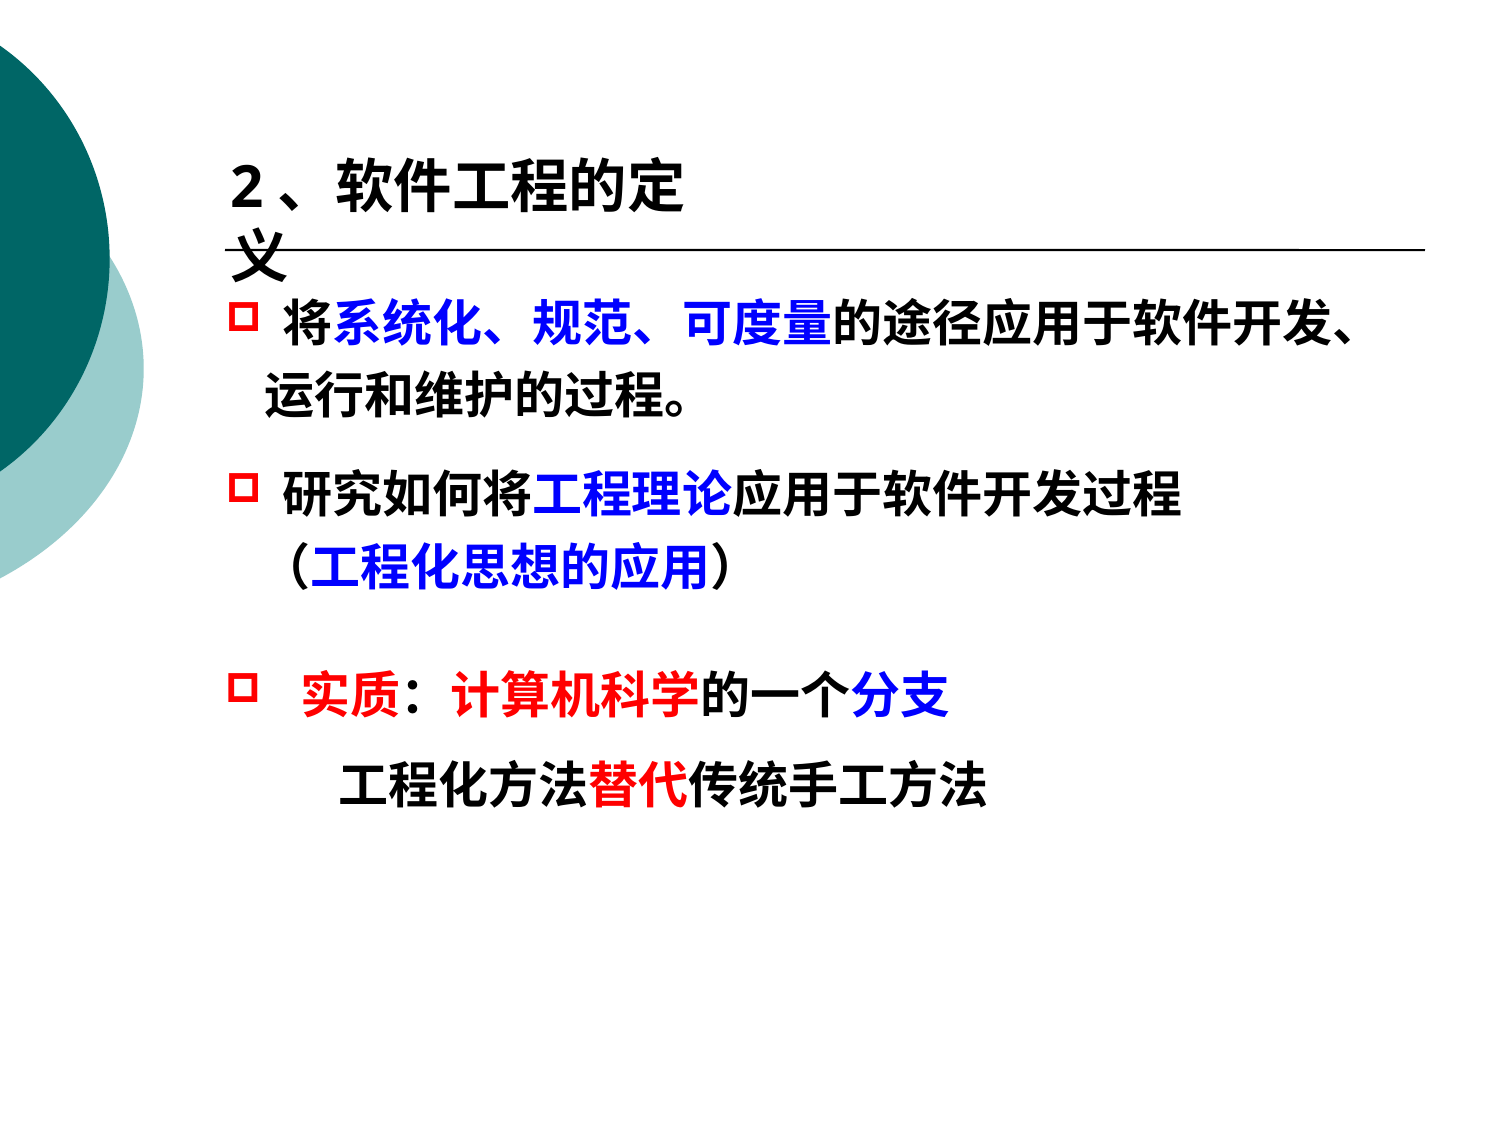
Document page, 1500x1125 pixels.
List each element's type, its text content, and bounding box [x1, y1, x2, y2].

text_box 2、软件工程的定义 [230, 149, 739, 290]
text_box 实质：计算机科学的一个分支 工程化方法替代传统手工方法 [225, 633, 1140, 814]
text_box 将系统化、规范、可度量的途径应用于软件开发、 运行和维护的过程。 研究如何将工程理论应用于软件开发过程 （工程化思想的应用） [225, 278, 1419, 596]
